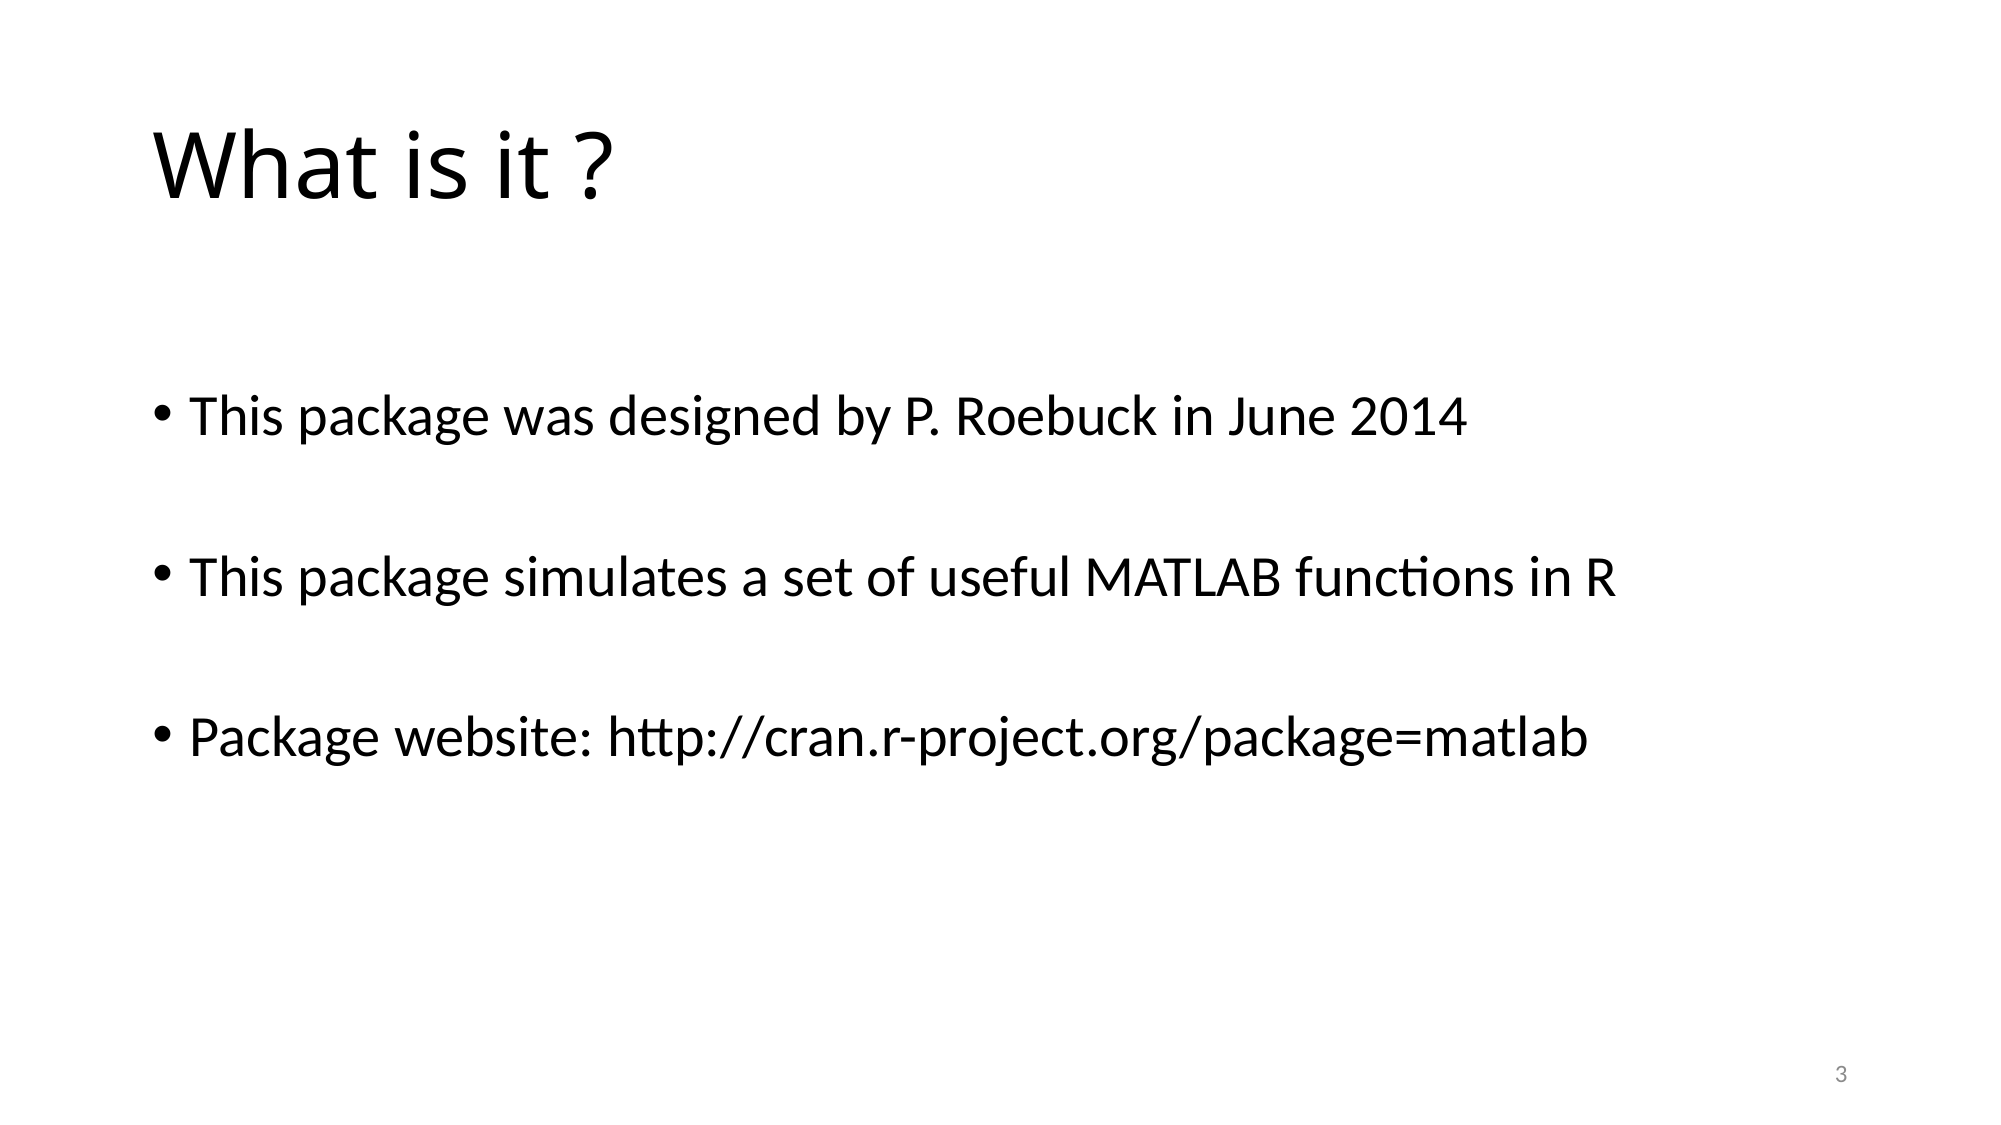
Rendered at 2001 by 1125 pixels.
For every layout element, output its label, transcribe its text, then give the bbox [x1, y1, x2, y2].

list This package was designed by P. Roebuck in June 2014 This package simulates a set of useful MATLAB functions in R Package website: http://cran.r-project.org/package=matlab [137, 299, 1863, 1014]
slide_number 3 [1412, 1042, 1863, 1103]
title What is it ? [137, 59, 1863, 278]
